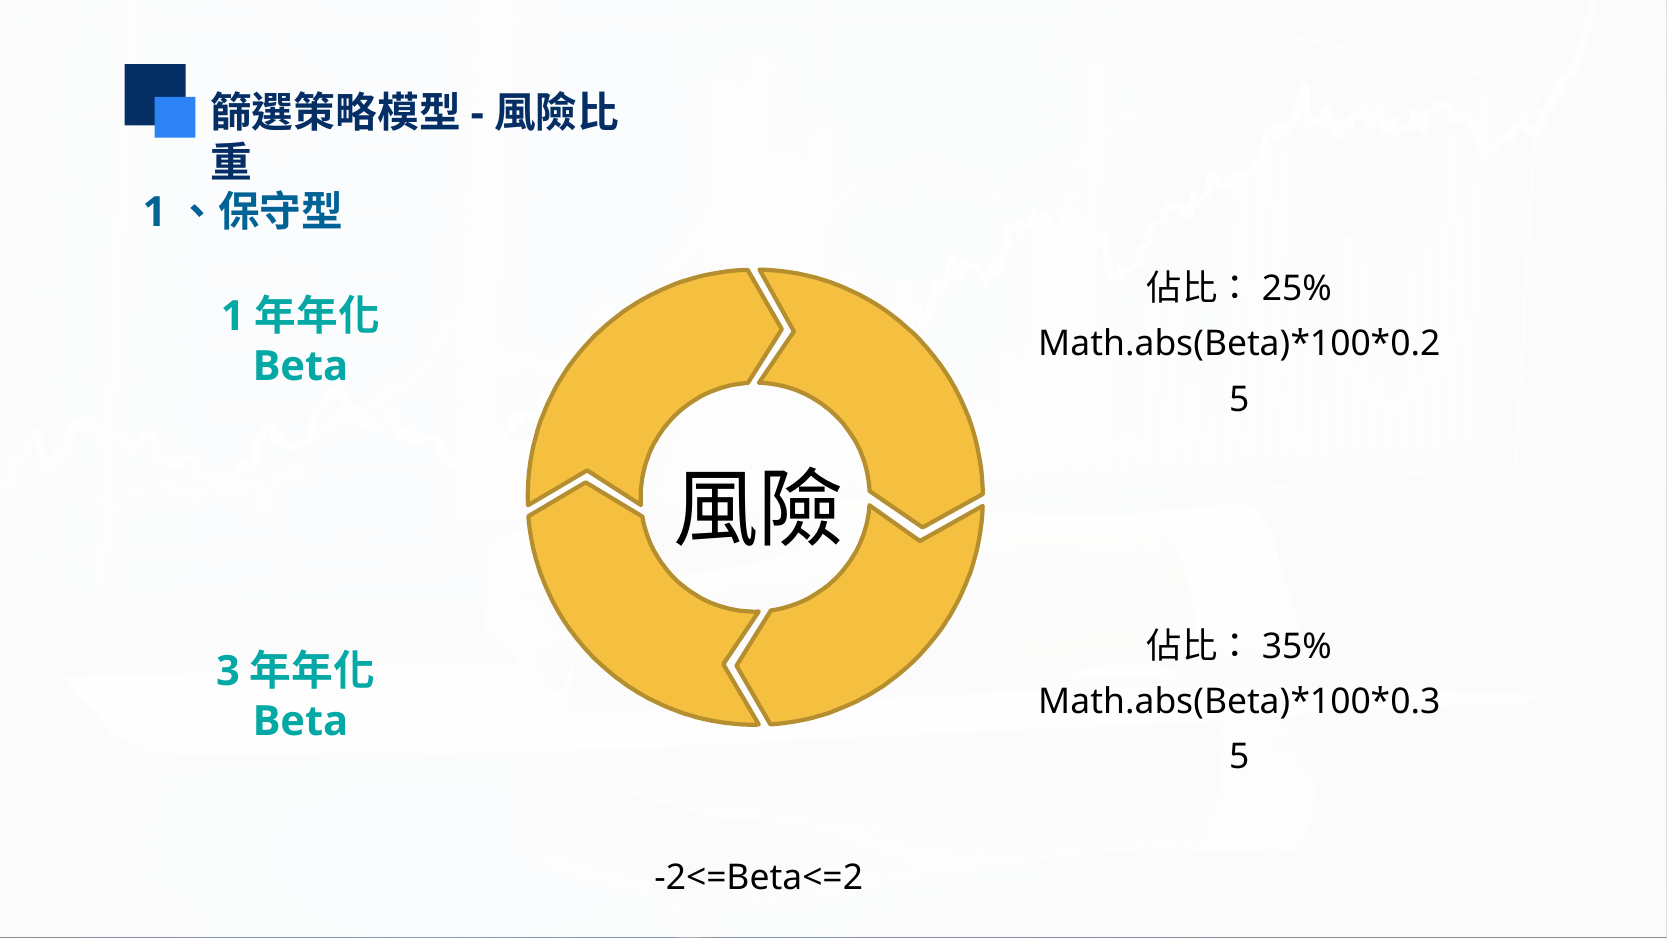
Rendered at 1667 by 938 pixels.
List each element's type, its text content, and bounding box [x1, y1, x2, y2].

text_box 1、保守型 [127, 177, 601, 243]
text_box -2<=Beta<=2 [532, 775, 985, 919]
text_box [201, 263, 1466, 765]
text_box [153, 95, 197, 140]
text_box [123, 62, 188, 127]
text_box 篩選策略模型-風險比重 [195, 78, 676, 194]
